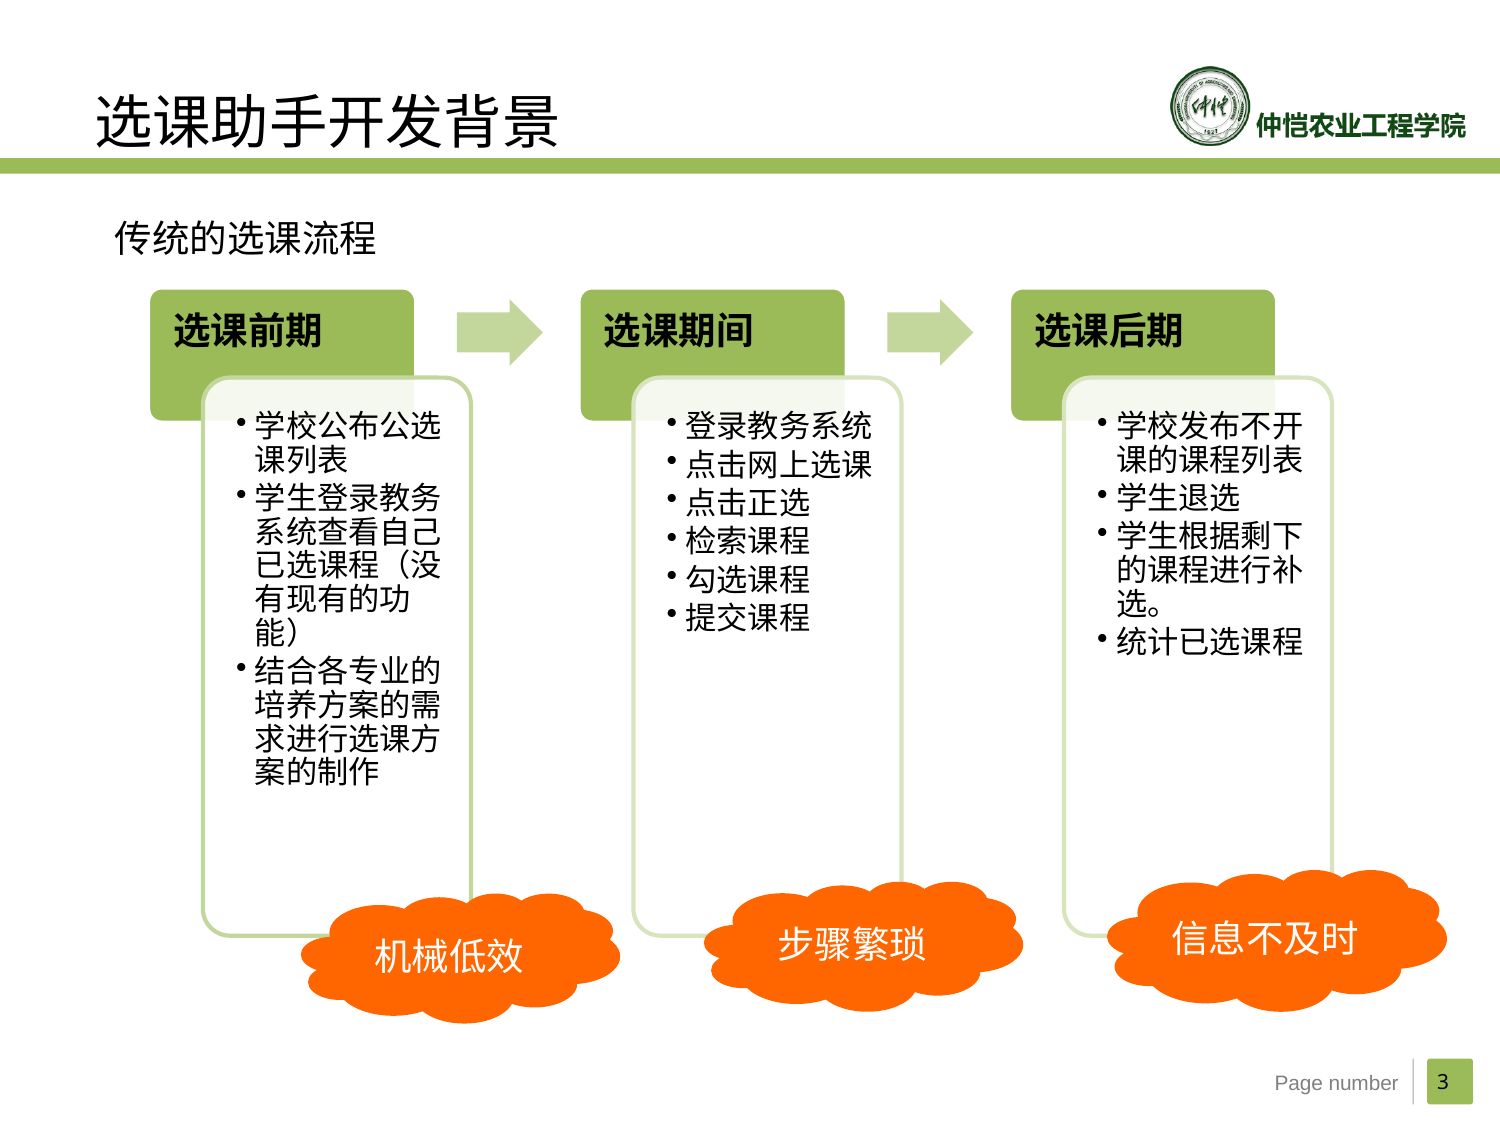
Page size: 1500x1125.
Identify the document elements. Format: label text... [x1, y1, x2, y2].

text_box 机械低效 [300, 960, 622, 1026]
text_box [147, 270, 1333, 953]
text_box 传统的选课流程 [100, 208, 1022, 268]
text_box 信息不及时 [1112, 867, 1450, 1014]
picture [1170, 66, 1466, 146]
text_box 选课助手开发背景 [79, 42, 576, 163]
text_box 步骤繁琐 [709, 960, 1019, 1014]
